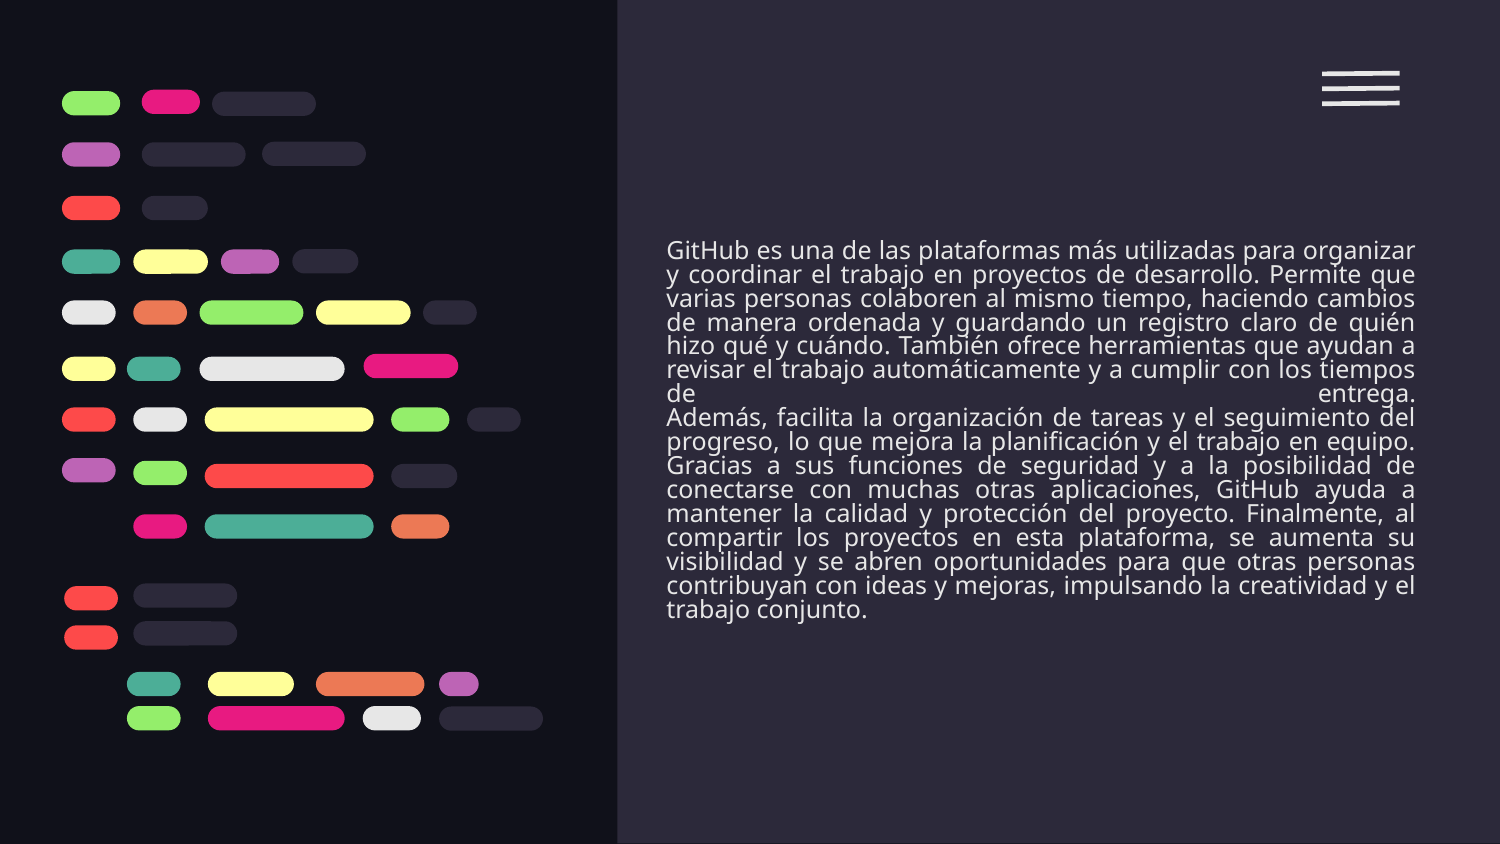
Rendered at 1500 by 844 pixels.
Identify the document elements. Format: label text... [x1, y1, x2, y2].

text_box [61, 89, 544, 731]
title GitHub es una de las plataformas más utilizadas para organizar y coordinar el trabajo en proyectos de desarrollo. Permite que varias personas colaboren al mismo tiempo, haciendo cambios de manera ordenada y guardando un registro claro de quién hizo qué y cuándo. También ofrece herramientas que ayudan a revisar el trabajo automáticamente y a cumplir con los tiempos de entrega. Además, facilita la organización de tareas y el seguimiento del progreso, lo que mejora la planificación y el trabajo en equipo. Gracias a sus funciones de seguridad y a la posibilidad de conectarse con muchas otras aplicaciones, GitHub ayuda a mantener la calidad y protección del proyecto. Finalmente, al compartir los proyectos en esta plataforma, se aumenta su visibilidad y se abren oportunidades para que otras personas contribuyan con ideas y mejoras, impulsando la creatividad y el trabajo conjunto. [651, 131, 1432, 732]
